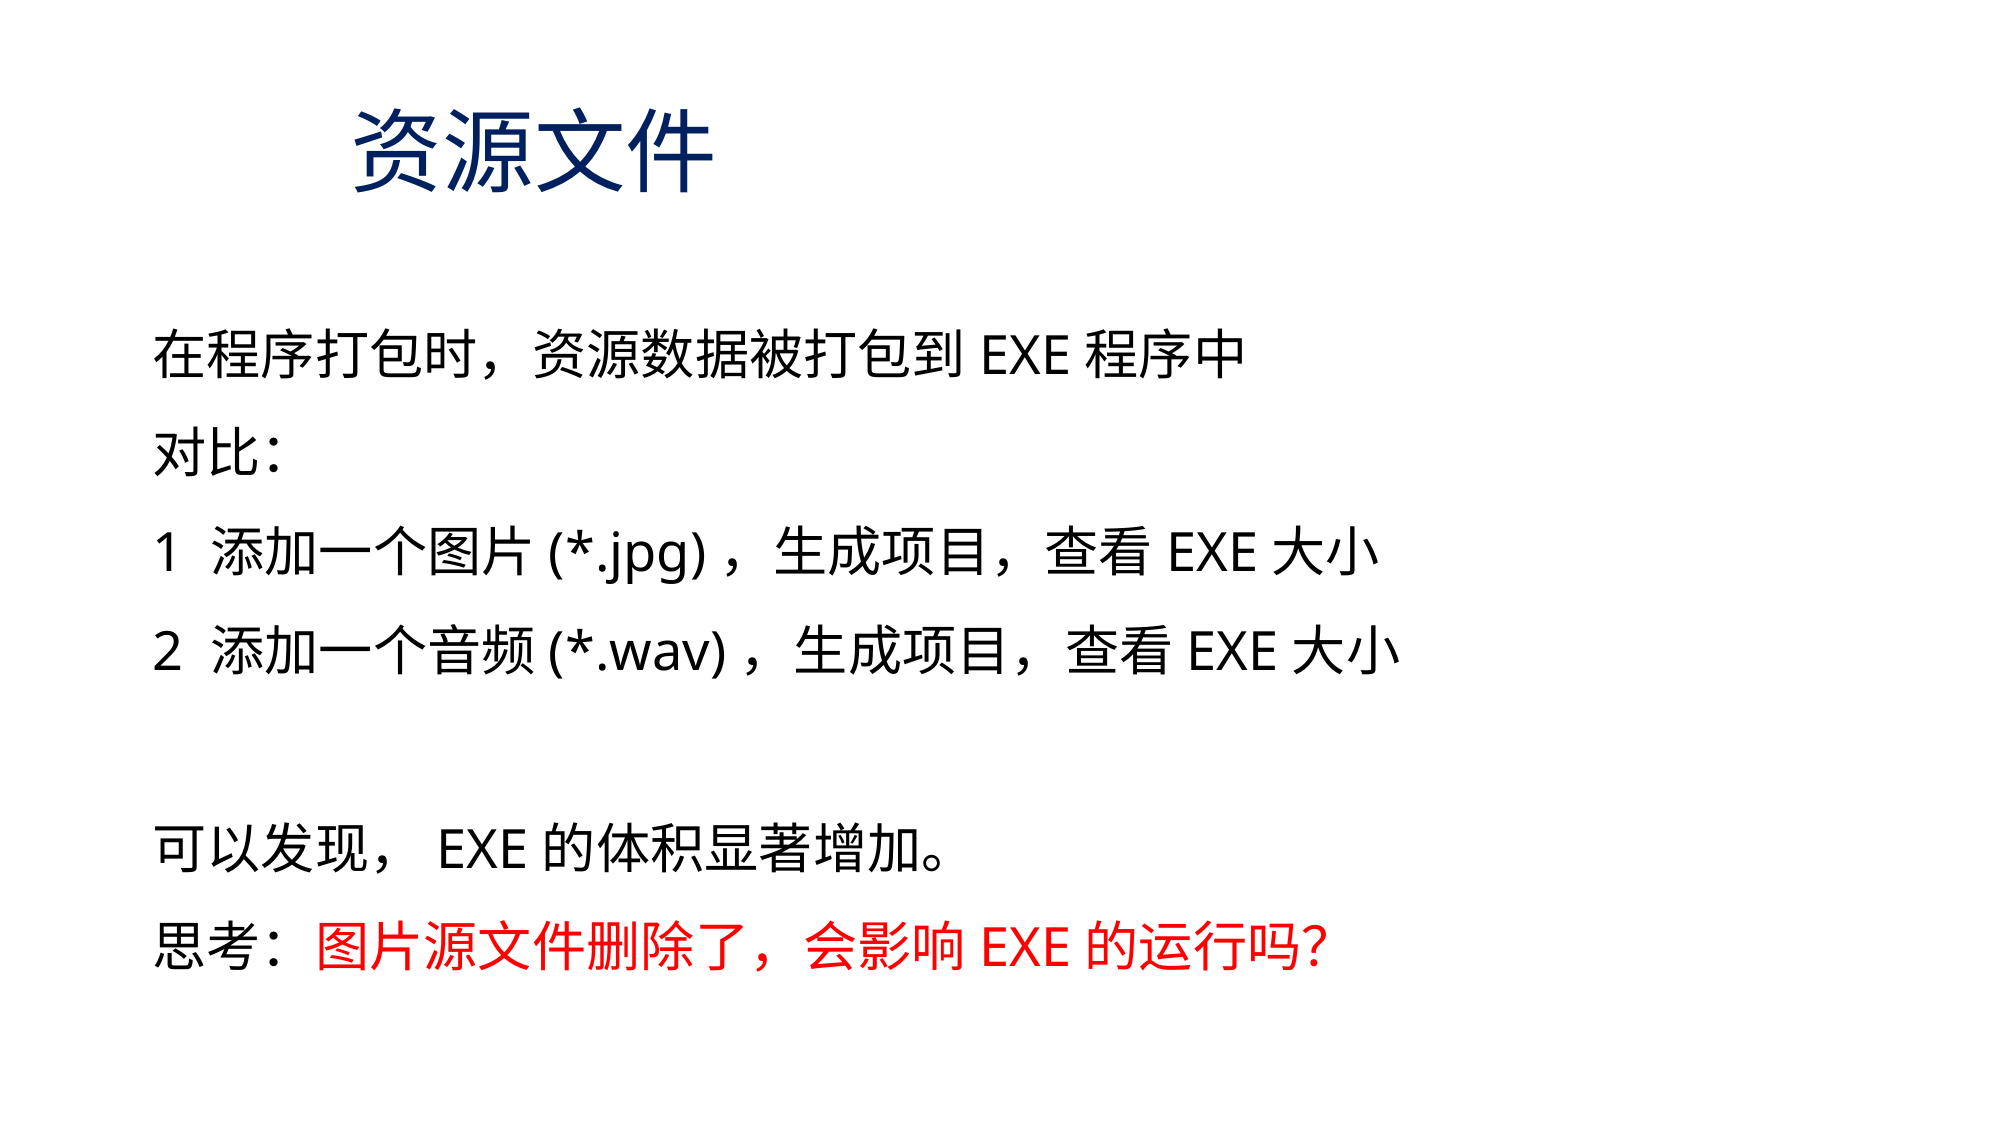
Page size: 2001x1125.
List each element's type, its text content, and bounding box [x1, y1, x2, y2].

list 在程序打包时，资源数据被打包到EXE程序中 对比： 1 添加一个图片(*.jpg)，生成项目，查看EXE大小 2 添加一个音频(*.wav)，生成项目，查看EXE大小 可以发现，EXE的体积显著增加。 思考：图片源文件删除了，会影响EXE的运行吗？ [137, 299, 1863, 1014]
title 资源文件 [335, 90, 1680, 223]
